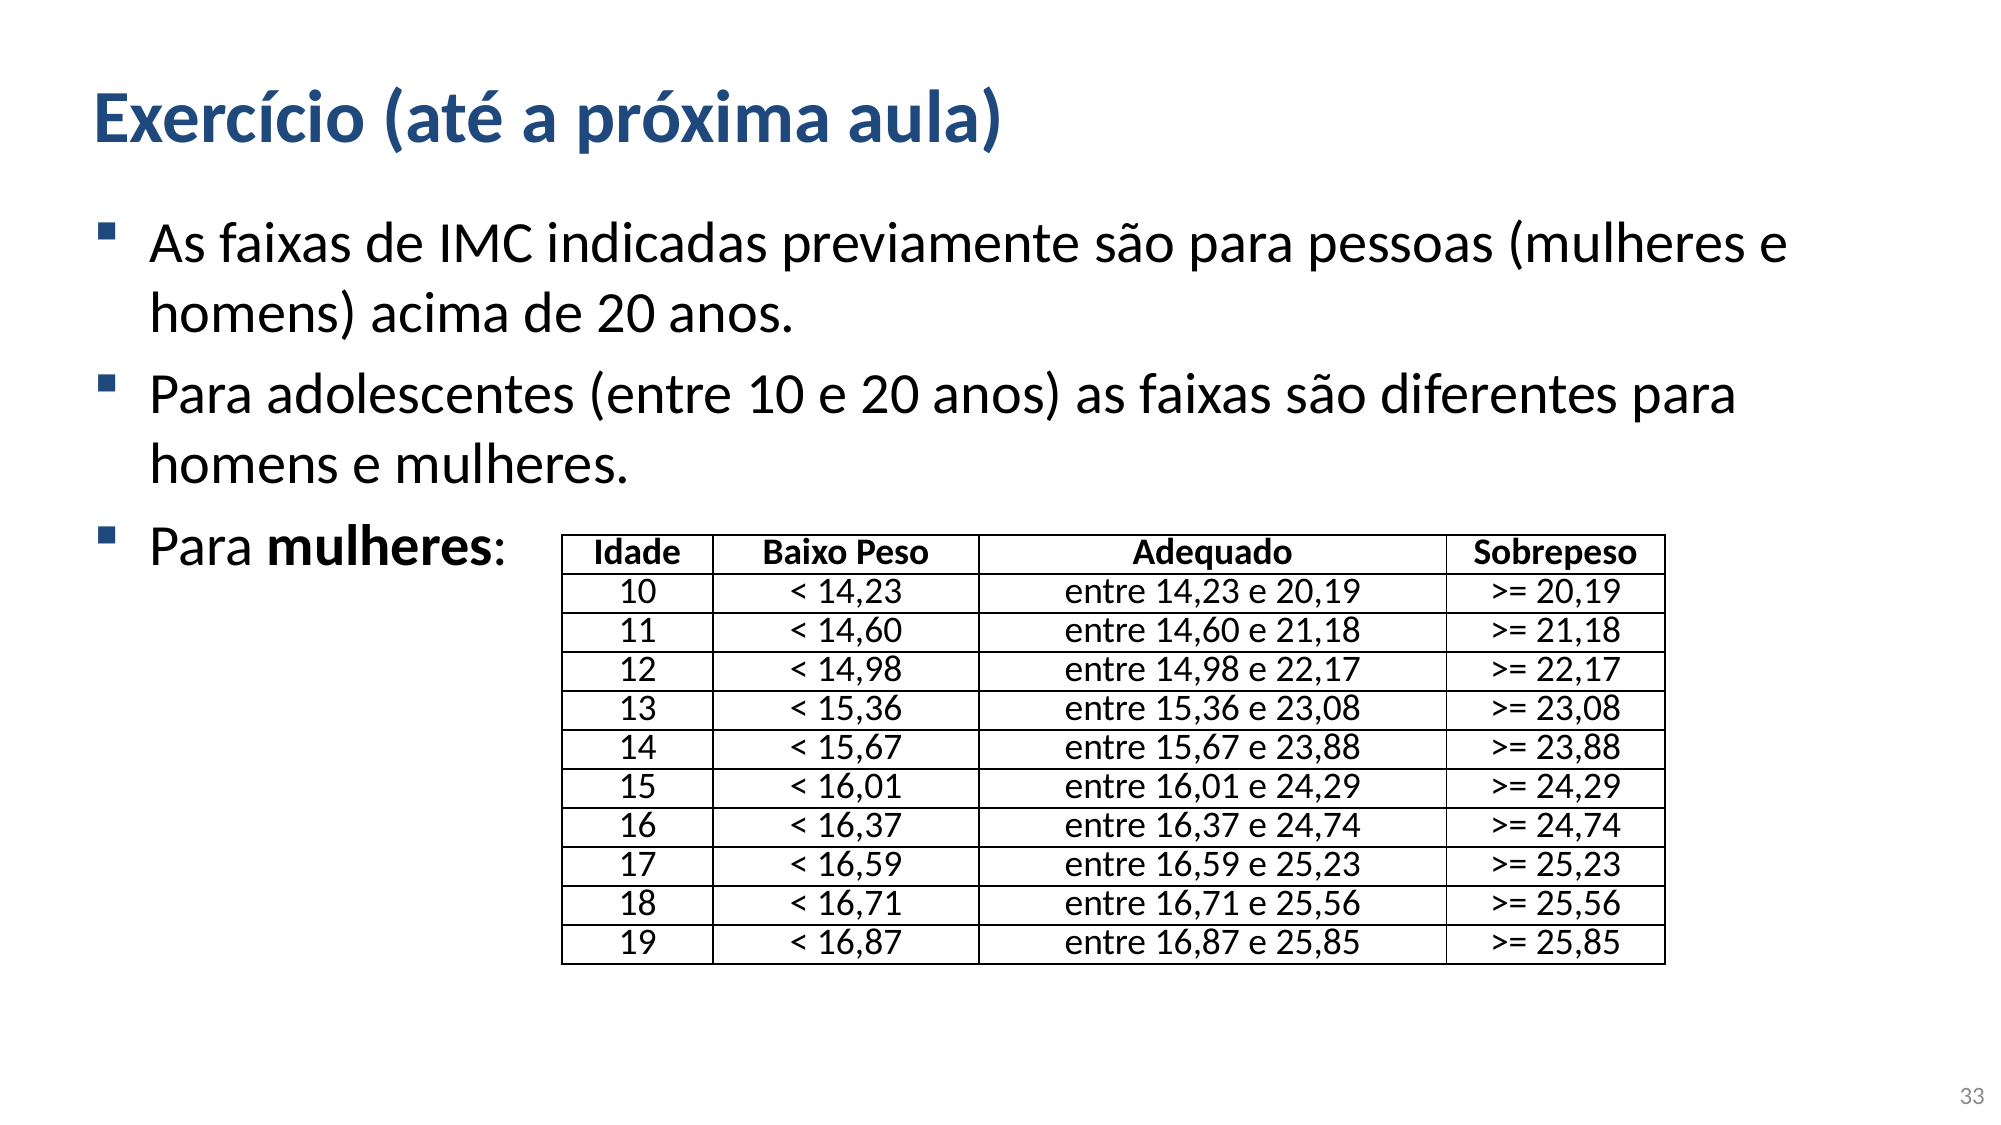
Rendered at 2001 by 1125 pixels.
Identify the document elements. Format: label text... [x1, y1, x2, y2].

table_cell 16 [563, 809, 712, 846]
table_header Adequado [980, 536, 1446, 573]
table_cell entre 16,59 e 25,23 [980, 848, 1446, 885]
table_cell 19 [563, 926, 712, 963]
table_header Sobrepeso [1447, 536, 1664, 573]
table_cell entre 14,23 e 20,19 [980, 575, 1446, 612]
table_cell >= 25,23 [1447, 848, 1664, 885]
table_header Idade [563, 536, 712, 573]
table_cell >= 22,17 [1447, 653, 1664, 690]
table_cell >= 20,19 [1447, 575, 1664, 612]
table_cell 14 [563, 731, 712, 768]
table_cell >= 25,56 [1447, 887, 1664, 924]
table_cell entre 16,01 e 24,29 [980, 770, 1446, 807]
table_cell 17 [563, 848, 712, 885]
table_cell < 16,71 [714, 887, 978, 924]
table_cell >= 23,88 [1447, 731, 1664, 768]
table_cell < 16,59 [714, 848, 978, 885]
table_cell < 16,87 [714, 926, 978, 963]
table_cell entre 14,60 e 21,18 [980, 614, 1446, 651]
table_header Baixo Peso [714, 536, 978, 573]
table_cell 11 [563, 614, 712, 651]
table_cell < 16,37 [714, 809, 978, 846]
table_cell >= 23,08 [1447, 692, 1664, 729]
table_cell entre 14,98 e 22,17 [980, 653, 1446, 690]
table_cell 18 [563, 887, 712, 924]
text_box 33 [1650, 1065, 2000, 1125]
table_cell 13 [563, 692, 712, 729]
table_cell < 15,67 [714, 731, 978, 768]
list As faixas de IMC indicadas previamente são para pessoas (mulheres e homens) acima de 20 anos. Para adolescentes (entre 10 e 20 anos) as faixas são diferentes para homens e mulheres. Para mulheres: [78, 196, 1939, 381]
table_cell >= 24,74 [1447, 809, 1664, 846]
table_cell 10 [563, 575, 712, 612]
table_cell >= 25,85 [1447, 926, 1664, 963]
table_cell 15 [563, 770, 712, 807]
table_cell < 16,01 [714, 770, 978, 807]
table_cell entre 16,87 e 25,85 [980, 926, 1446, 963]
table_cell >= 24,29 [1447, 770, 1664, 807]
table_cell entre 15,67 e 23,88 [980, 731, 1446, 768]
table_cell < 14,98 [714, 653, 978, 690]
table_cell >= 21,18 [1447, 614, 1664, 651]
table_cell < 14,60 [714, 614, 978, 651]
table_cell 12 [563, 653, 712, 690]
table_cell < 14,23 [714, 575, 978, 612]
table_cell entre 16,71 e 25,56 [980, 887, 1446, 924]
table_cell entre 15,36 e 23,08 [980, 692, 1446, 729]
table_cell entre 16,37 e 24,74 [980, 809, 1446, 846]
title Exercício (até a próxima aula) [78, 19, 1665, 196]
table_cell < 15,36 [714, 692, 978, 729]
